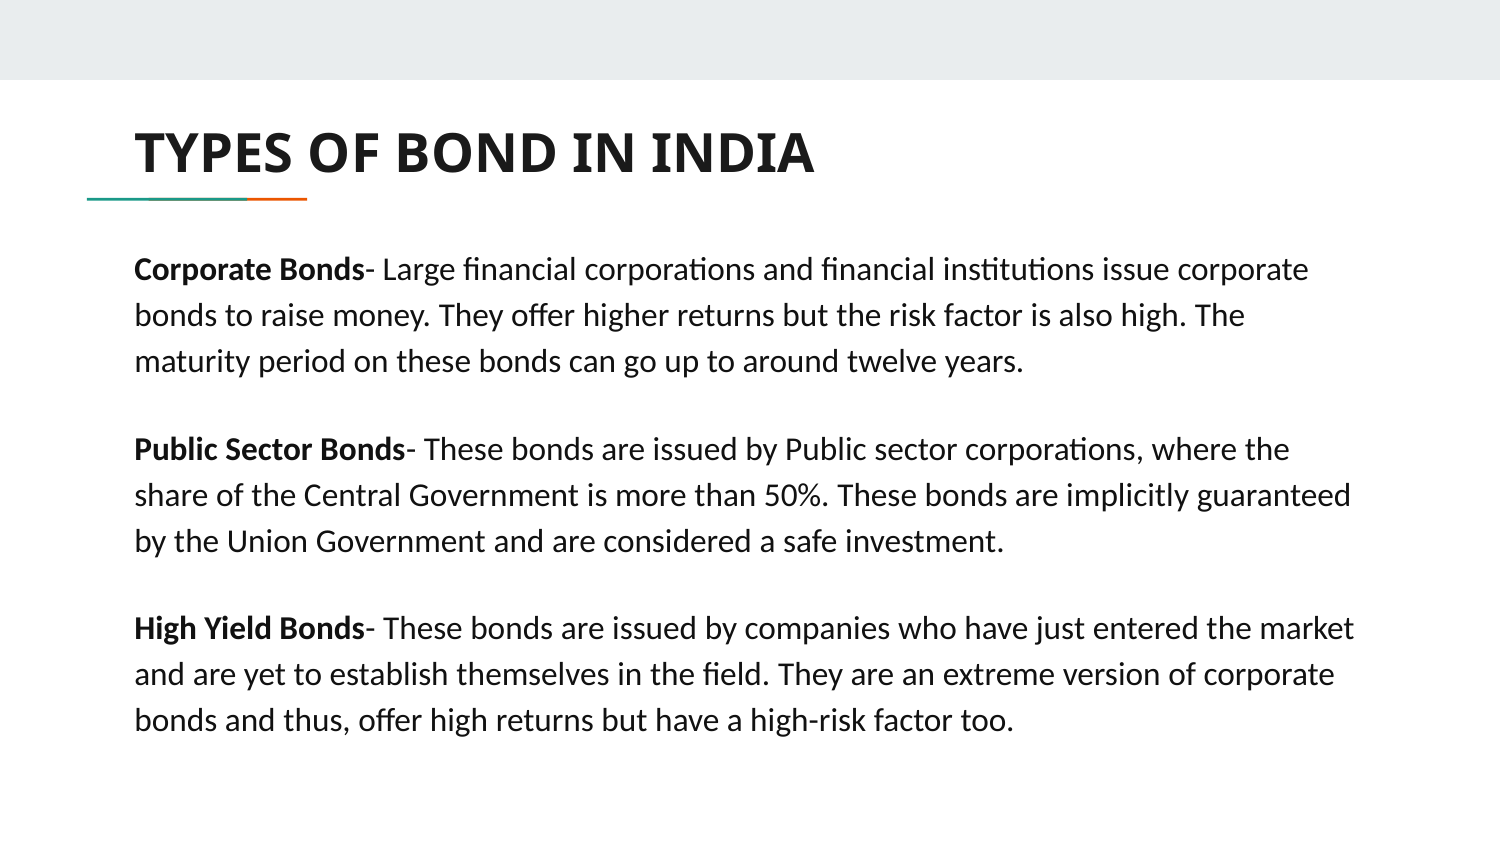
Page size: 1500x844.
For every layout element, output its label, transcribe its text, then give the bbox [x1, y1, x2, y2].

list Corporate Bonds- Large financial corporations and financial institutions issue corporate bonds to raise money. They offer higher returns but the risk factor is also high. The maturity period on these bonds can go up to around twelve years. Public Sector Bonds- These bonds are issued by Public sector corporations, where the share of the Central Government is more than 50%. These bonds are implicitly guaranteed by the Union Government and are considered a safe investment. High Yield Bonds- These bonds are issued by companies who have just entered the market and are yet to establish themselves in the field. They are an extreme version of corporate bonds and thus, offer high returns but have a high-risk factor too. [119, 226, 1381, 798]
title TYPES OF BOND IN INDIA [119, 102, 1381, 191]
